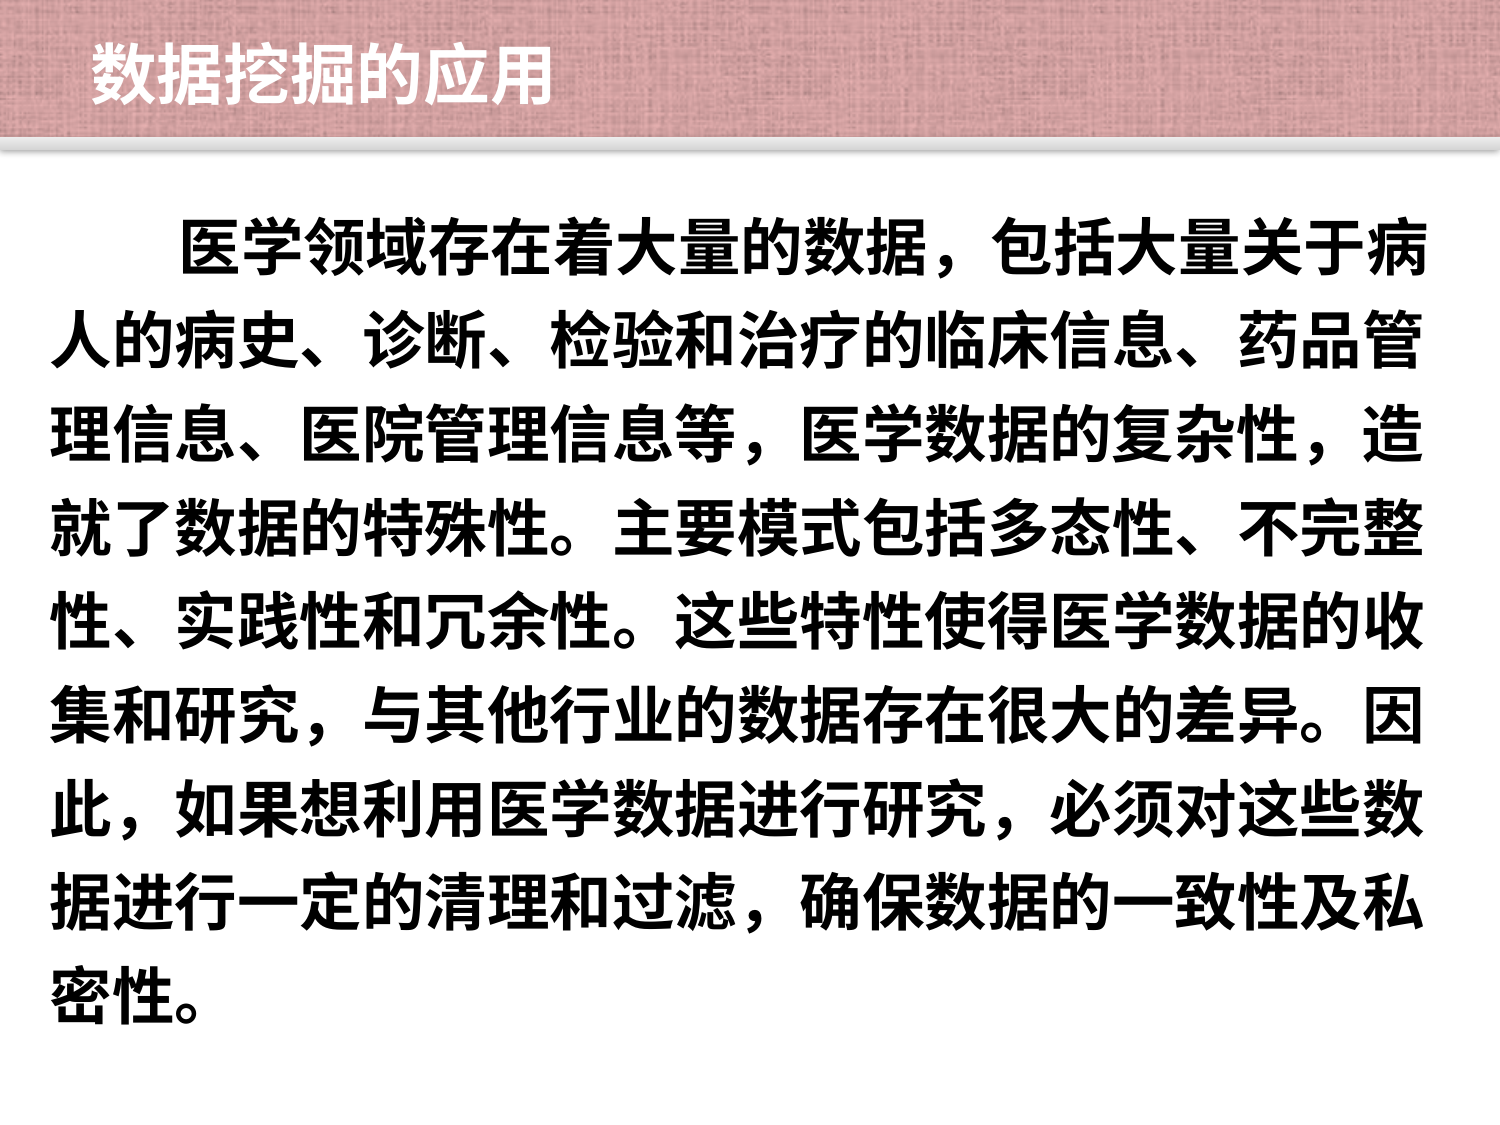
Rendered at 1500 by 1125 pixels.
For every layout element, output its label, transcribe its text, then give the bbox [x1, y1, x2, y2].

text_box 医学领域存在着大量的数据，包括大量关于病人的病史、诊断、检验和治疗的临床信息、药品管理信息、医院管理信息等，医学数据的复杂性，造就了数据的特殊性。主要模式包括多态性、不完整性、实践性和冗余性。这些特性使得医学数据的收集和研究，与其他行业的数据存在很大的差异。因此，如果想利用医学数据进行研究，必须对这些数据进行一定的清理和过滤，确保数据的一致性及私密性。 [34, 181, 1457, 1040]
title 数据挖掘的应用 [75, 9, 1425, 138]
